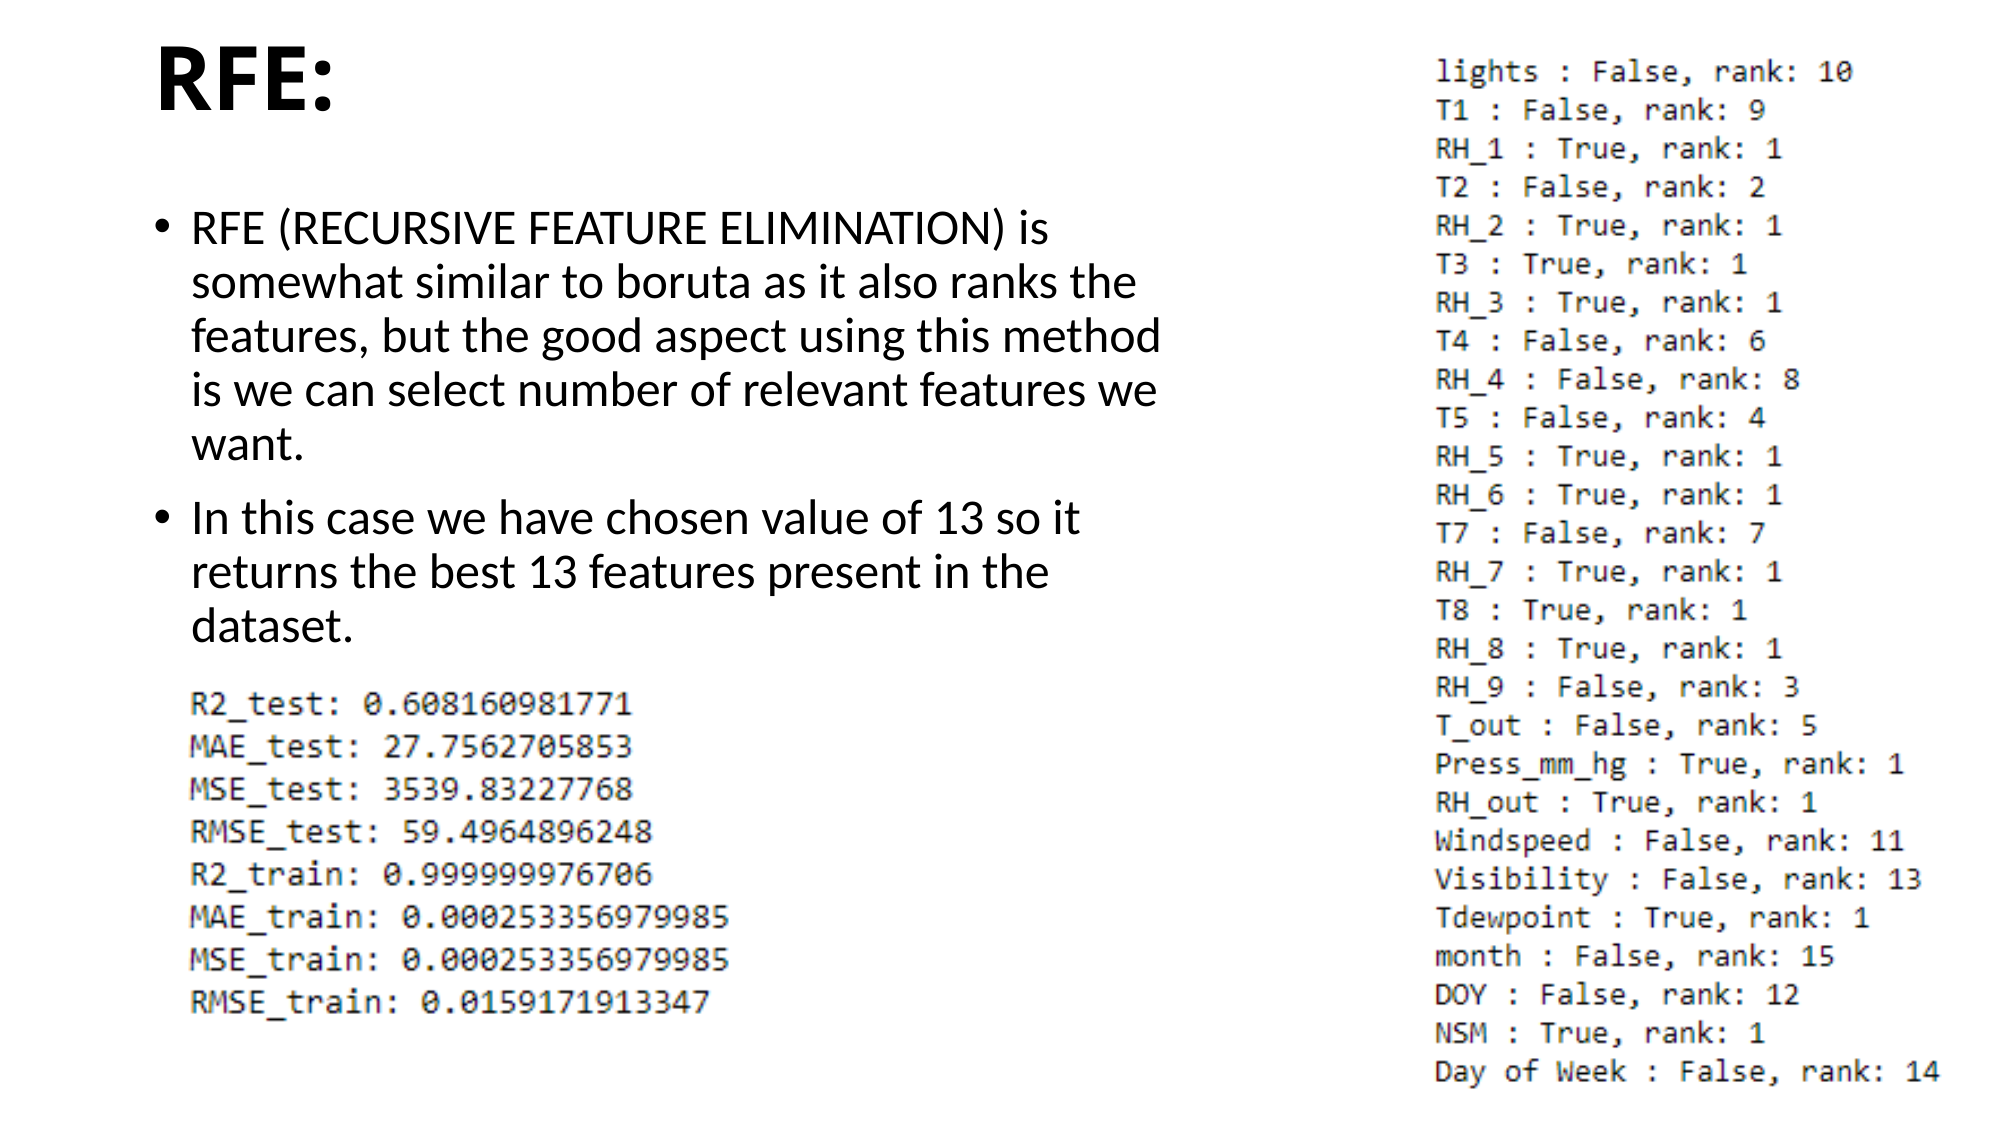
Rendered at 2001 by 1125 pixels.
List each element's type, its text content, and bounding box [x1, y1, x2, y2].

title RFE: [138, 26, 1187, 138]
list RFE (RECURSIVE FEATURE ELIMINATION) is somewhat similar to boruta as it also ranks the features, but the good aspect using this method is we can select number of relevant features we want. In this case we have chosen value of 13 so it returns the best 13 features present in the dataset. [138, 193, 1219, 815]
picture [1419, 46, 1960, 1125]
picture [177, 678, 744, 1044]
